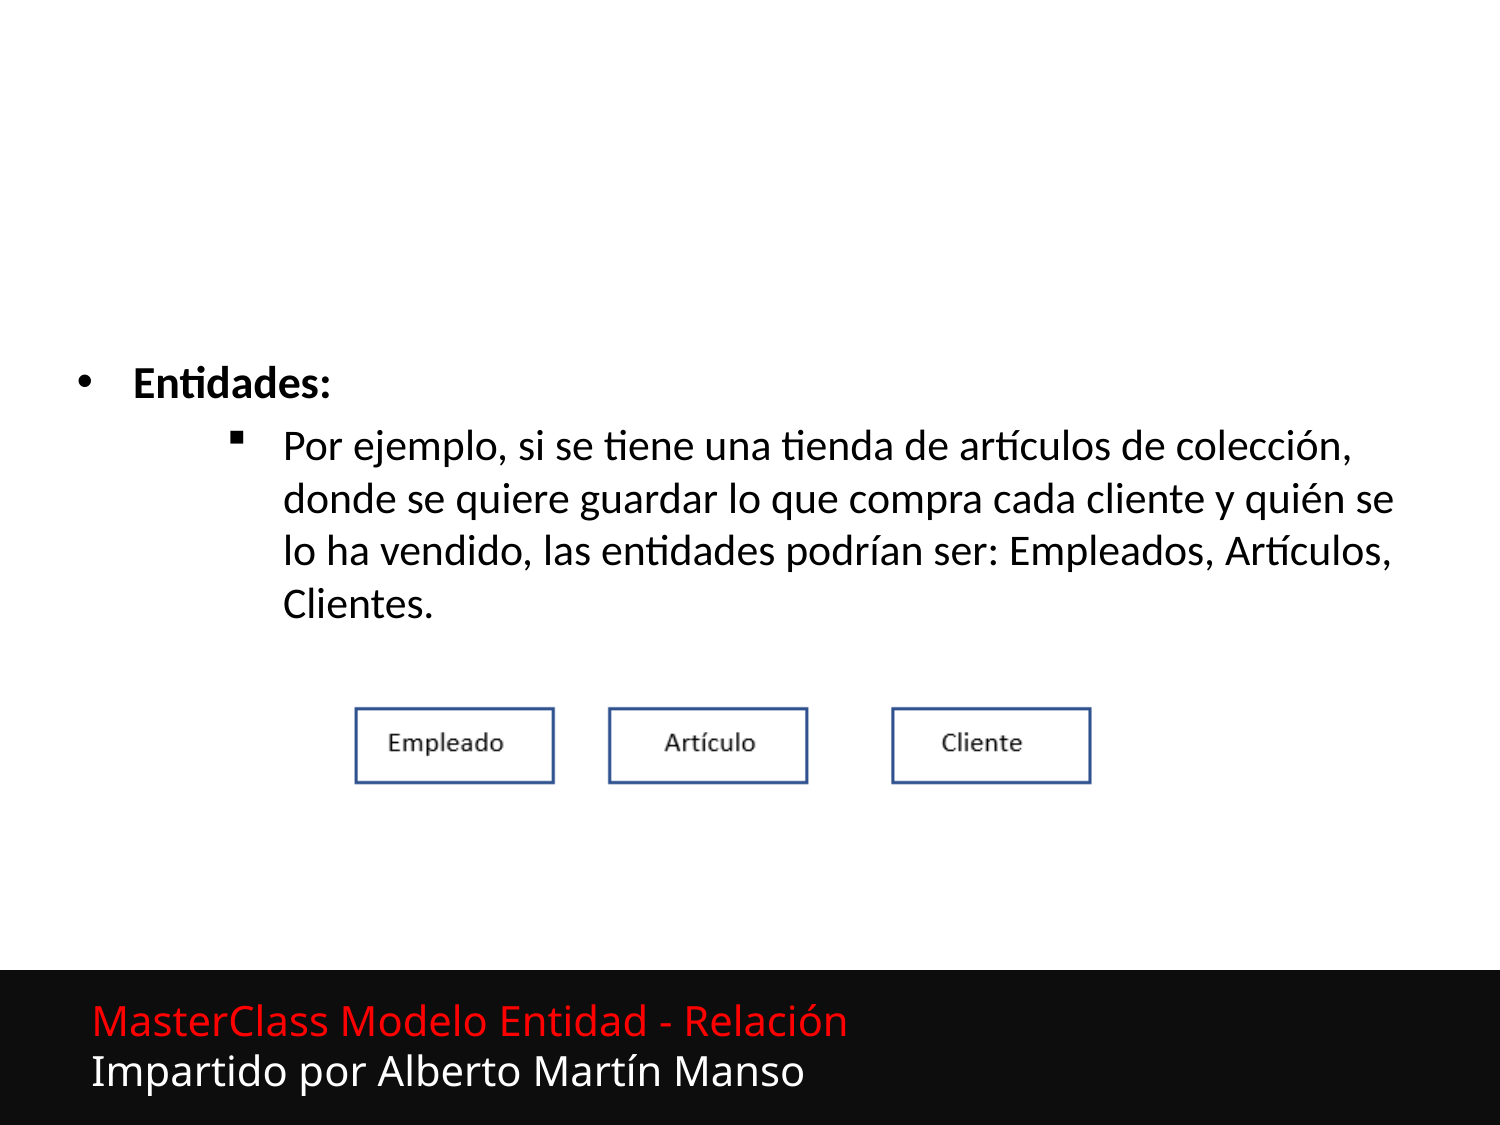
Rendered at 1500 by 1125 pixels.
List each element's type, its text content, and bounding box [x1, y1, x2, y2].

text_box [0, 970, 1500, 1125]
text_box Entidades: Por ejemplo, si se tiene una tienda de artículos de colección, donde se quiere guardar lo que compra cada cliente y quién se lo ha vendido, las entidades podrían ser: Empleados, Artículos, Clientes. [61, 345, 1439, 972]
text_box MasterClass Modelo Entidad - Relación Impartido por Alberto Martín Manso [76, 987, 1460, 1103]
picture [333, 686, 1120, 808]
